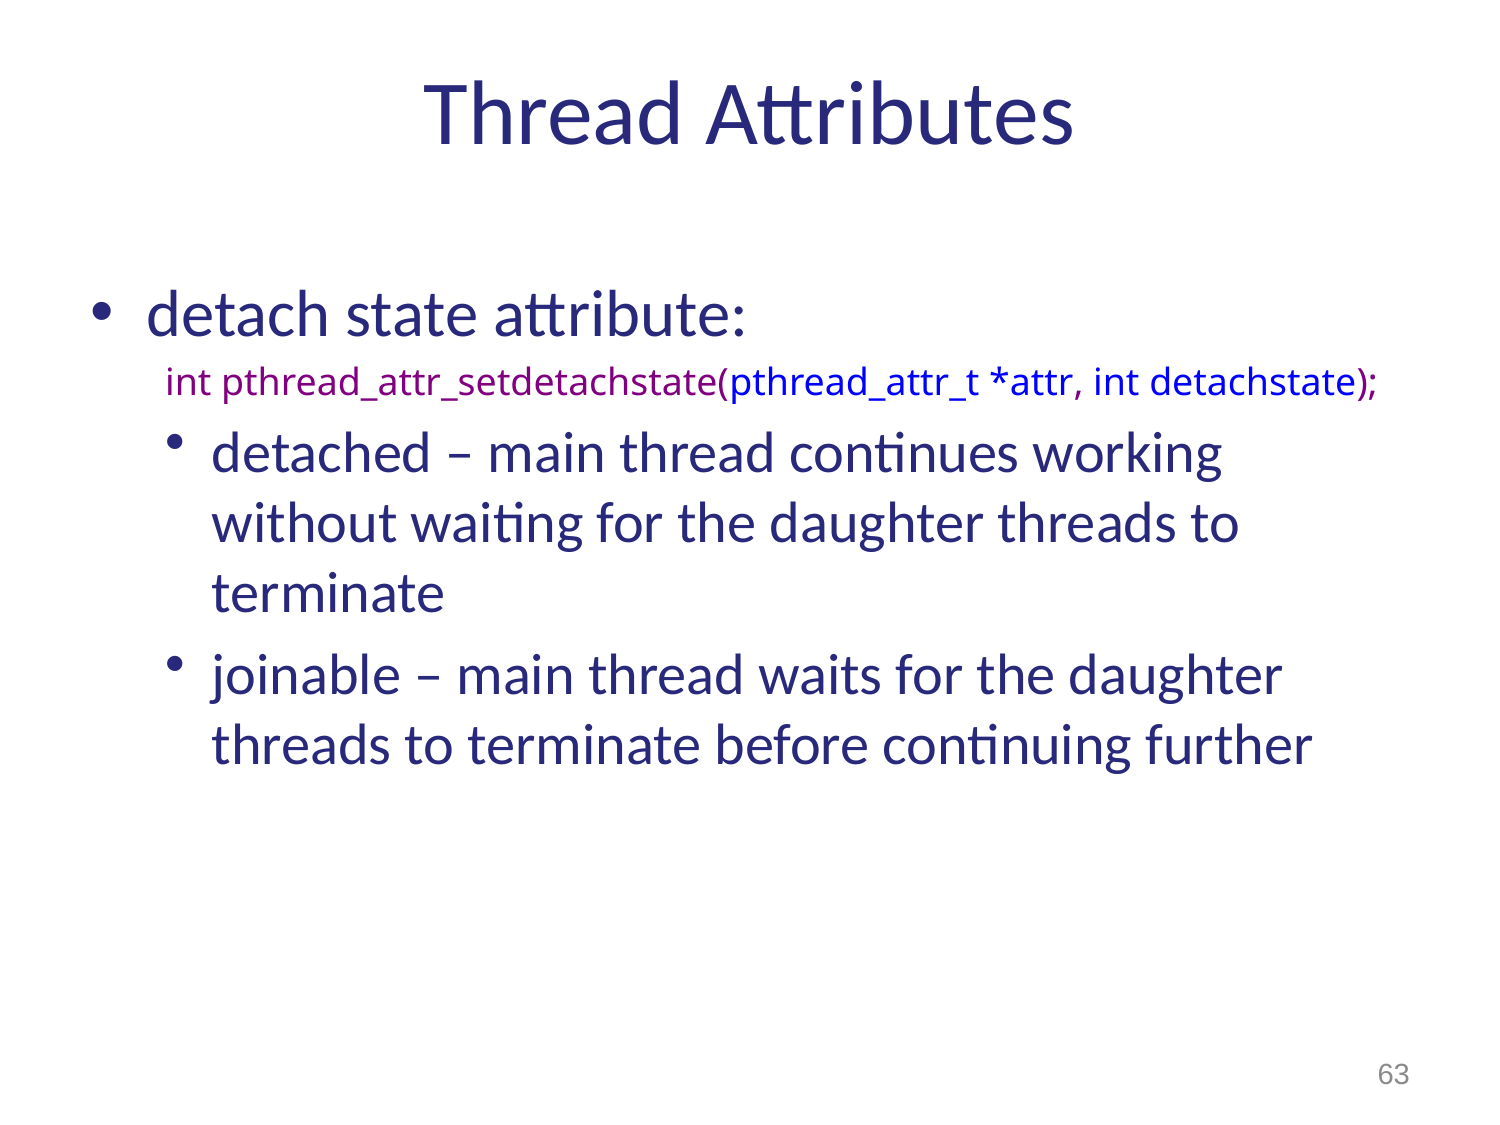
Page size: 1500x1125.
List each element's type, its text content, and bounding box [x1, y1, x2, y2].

slide_number 63 [1074, 1042, 1425, 1103]
list detach state attribute: int pthread_attr_setdetachstate(pthread_attr_t *attr, int detachstate); detached – main thread continues working without waiting for the daughter threads to terminate joinable – main thread waits for the daughter threads to terminate before continuing further [75, 262, 1425, 1005]
title Thread Attributes [75, 45, 1425, 233]
